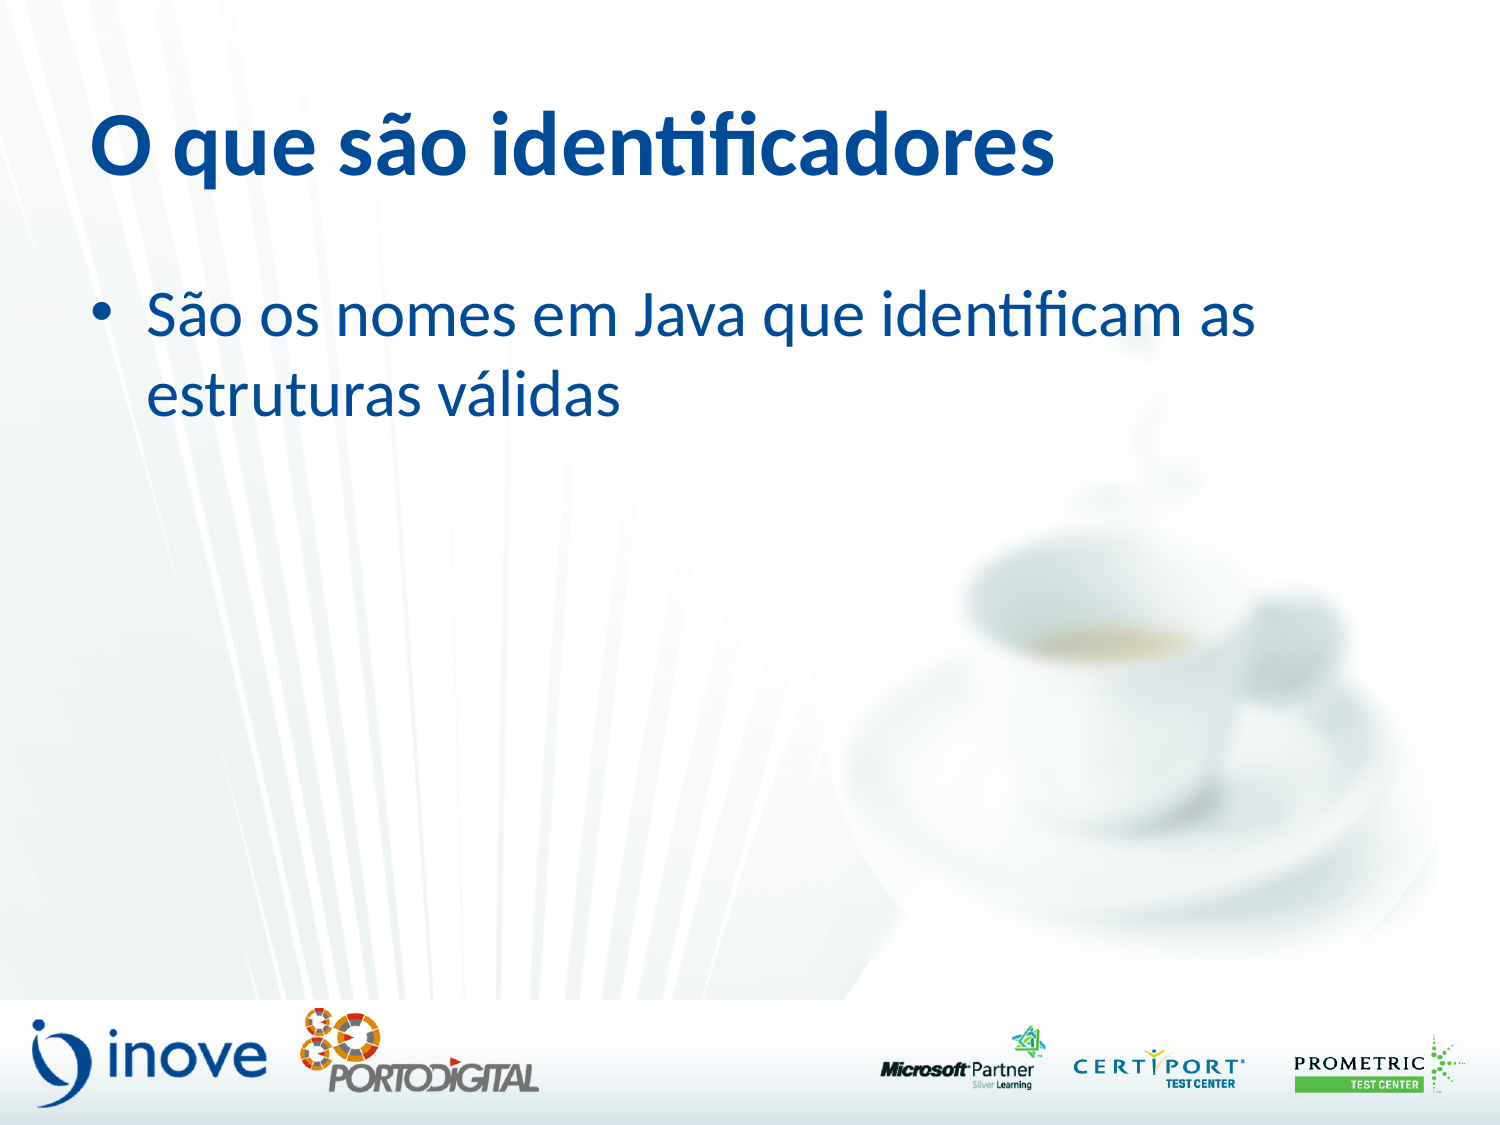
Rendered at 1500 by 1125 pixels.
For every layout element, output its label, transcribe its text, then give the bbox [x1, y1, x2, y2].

title O que são identificadores [75, 45, 1425, 233]
list São os nomes em Java que identificam as estruturas válidas [75, 262, 1425, 1005]
picture [0, 0, 1500, 1125]
